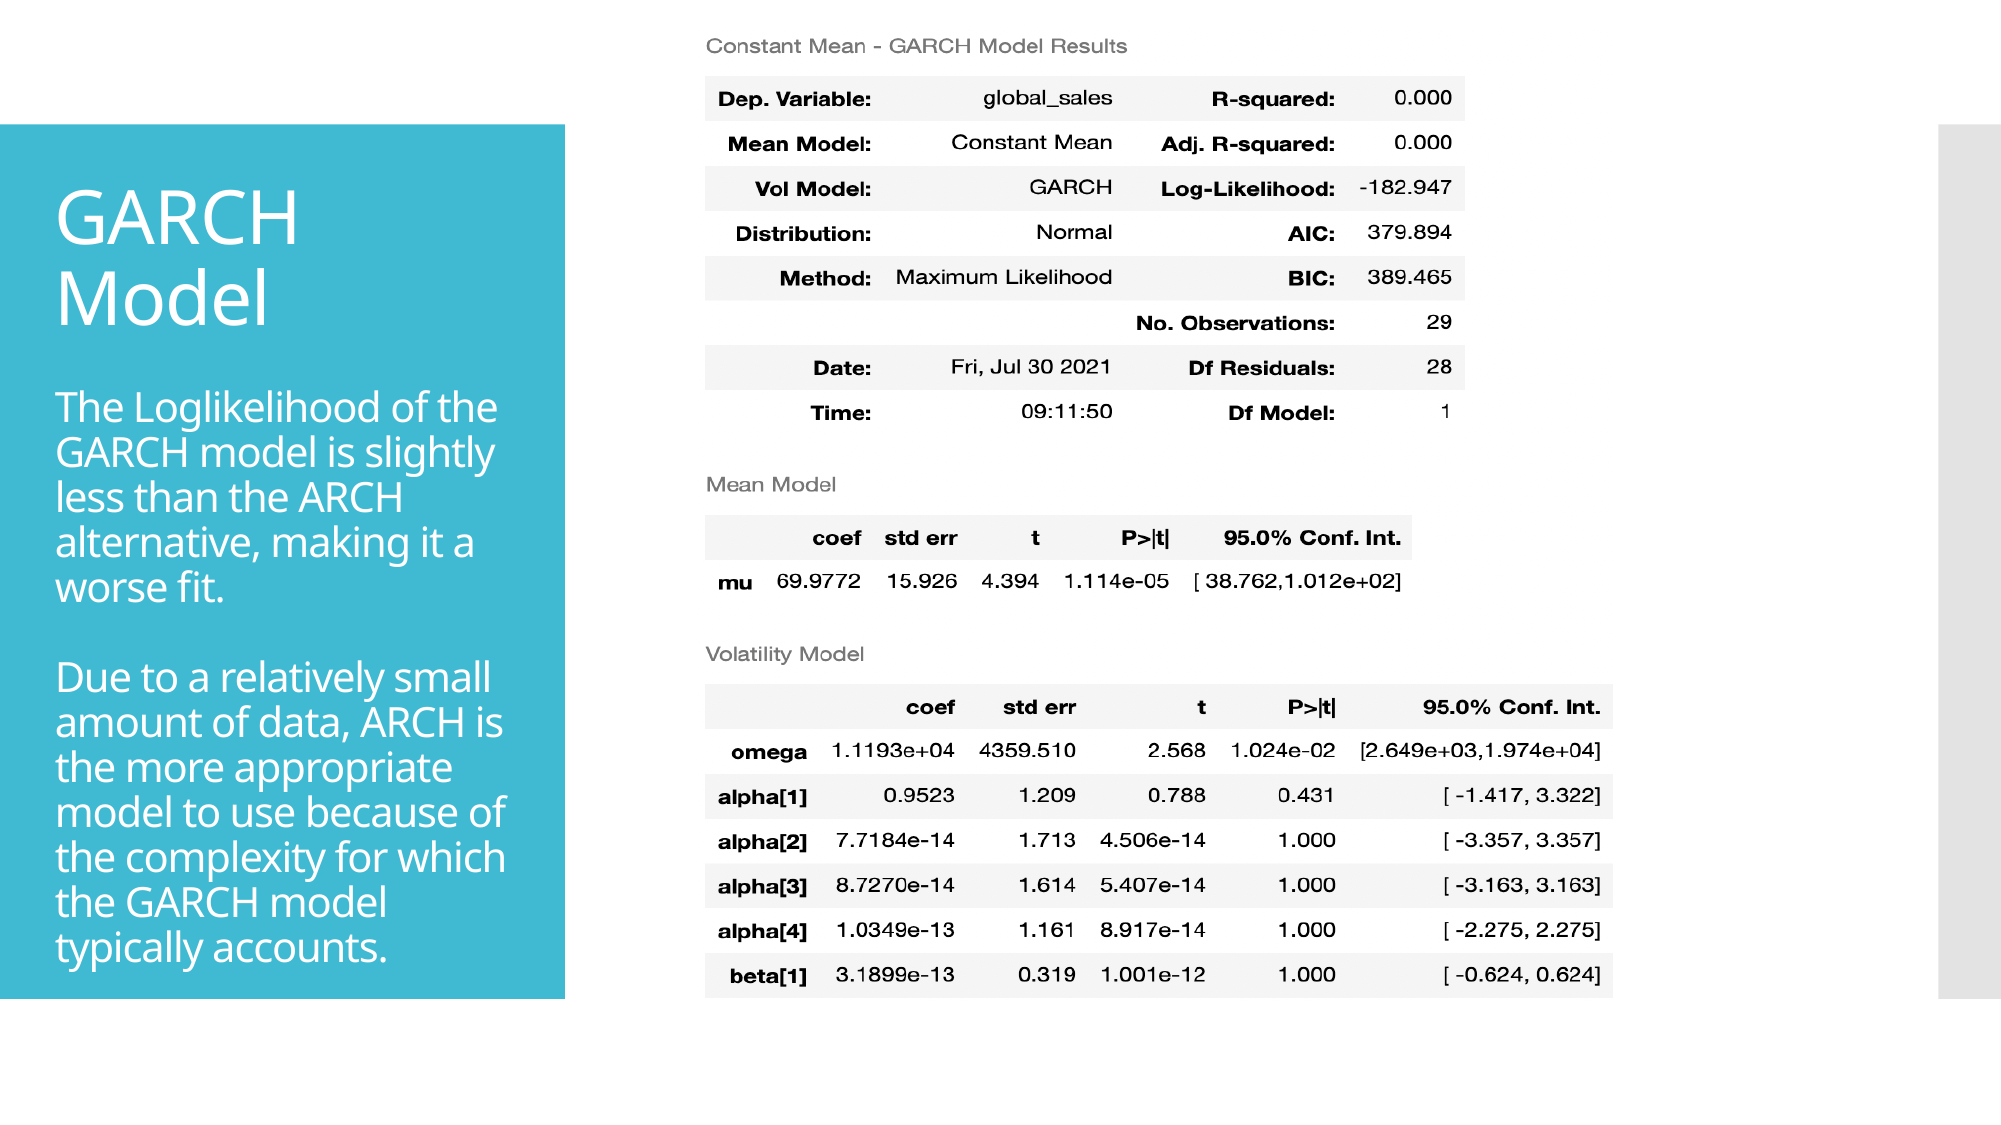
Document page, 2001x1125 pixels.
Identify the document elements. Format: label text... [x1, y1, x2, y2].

title GARCH Model The Loglikelihood of the GARCH model is slightly less than the ARCH alternative, making it a worse fit. Due to a relatively small amount of data, ARCH is the more appropriate model to use because of the complexity for which the GARCH model typically accounts. [39, 198, 524, 953]
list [697, 26, 1613, 1001]
